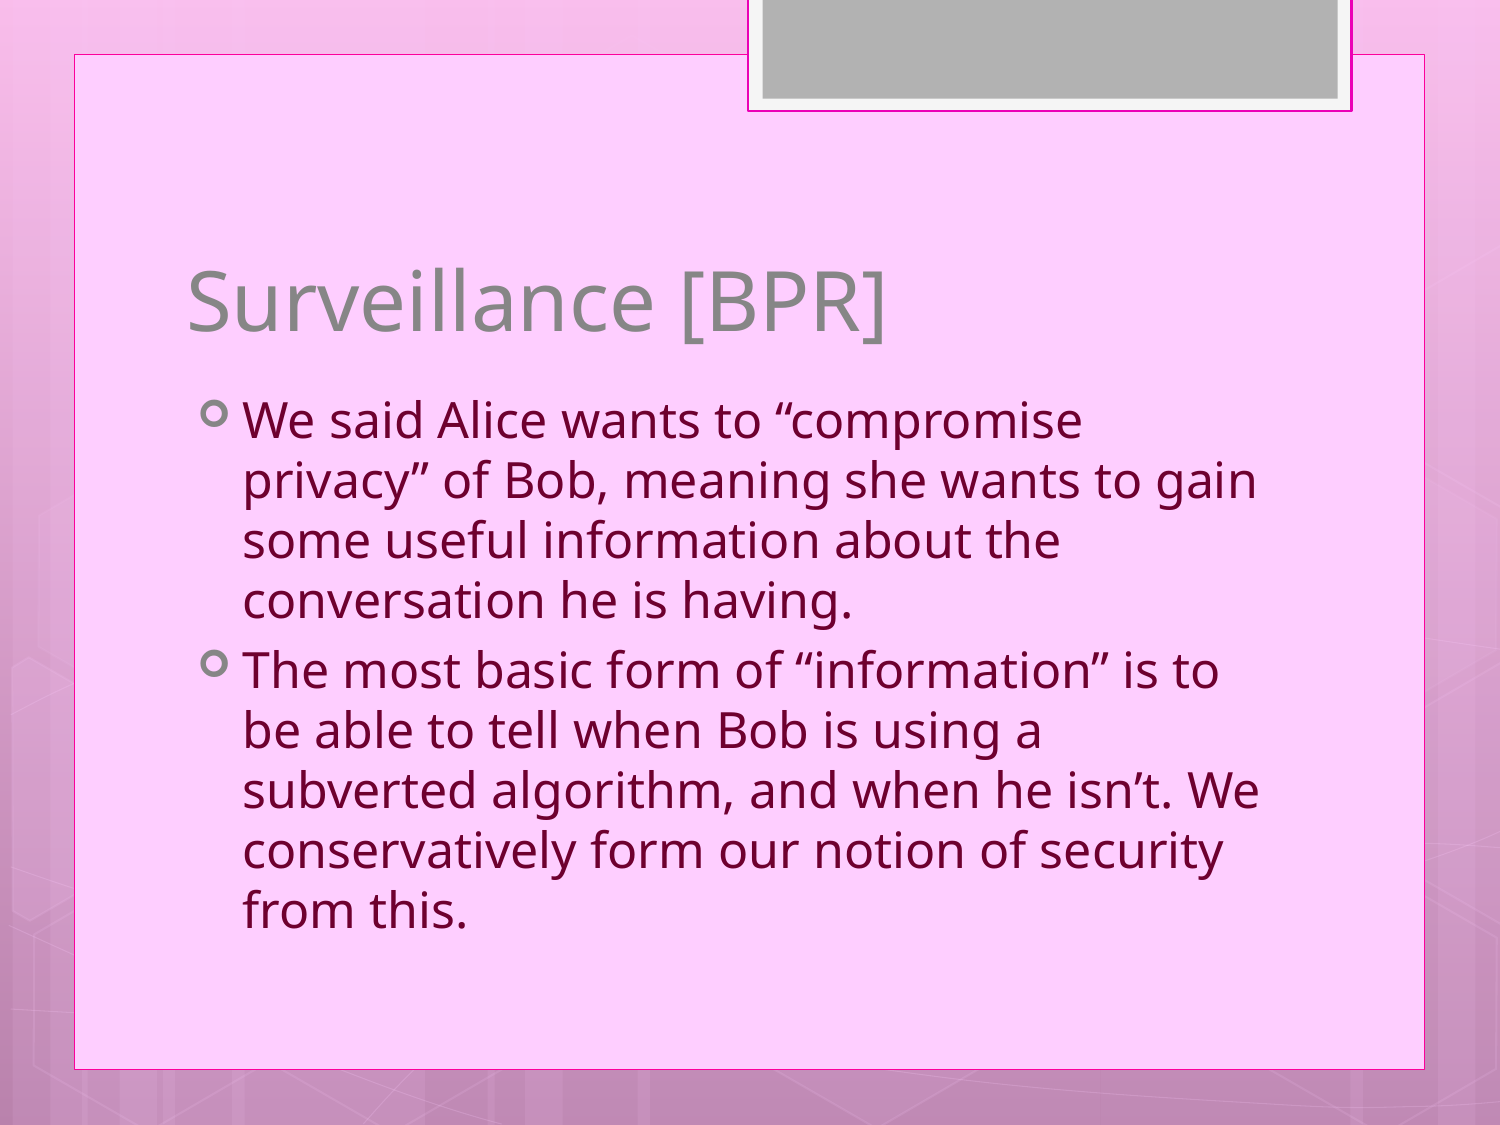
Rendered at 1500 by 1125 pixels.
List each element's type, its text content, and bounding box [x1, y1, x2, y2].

list We said Alice wants to “compromise privacy” of Bob, meaning she wants to gain some useful information about the conversation he is having. The most basic form of “information” is to be able to tell when Bob is using a subverted algorithm, and when he isn’t. We conservatively form our notion of security from this. [171, 381, 1283, 957]
title Surveillance [BPR] [171, 168, 1324, 357]
